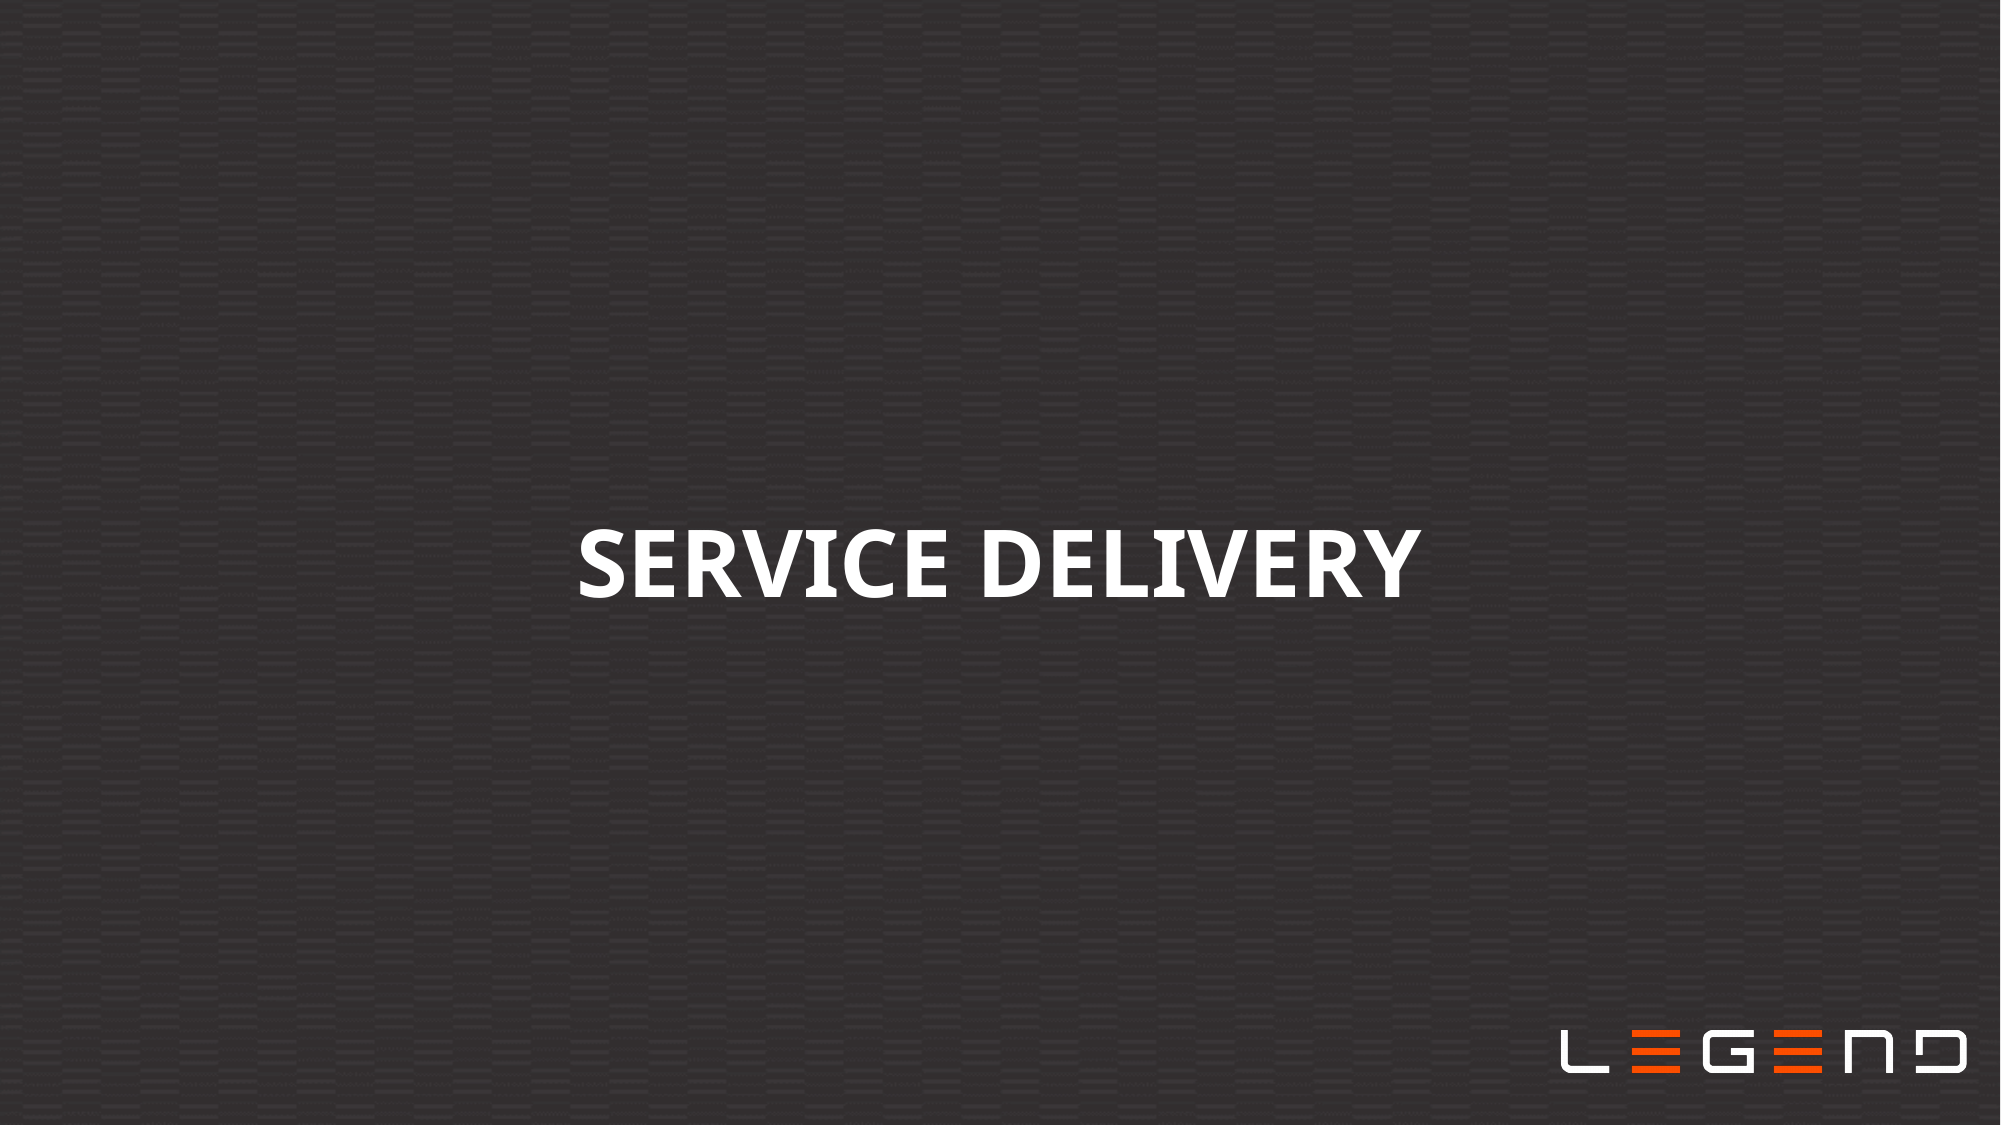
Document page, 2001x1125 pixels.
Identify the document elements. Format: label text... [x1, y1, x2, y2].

picture [0, 0, 2001, 1125]
text_box SERVICE DELIVERY [568, 496, 1430, 625]
